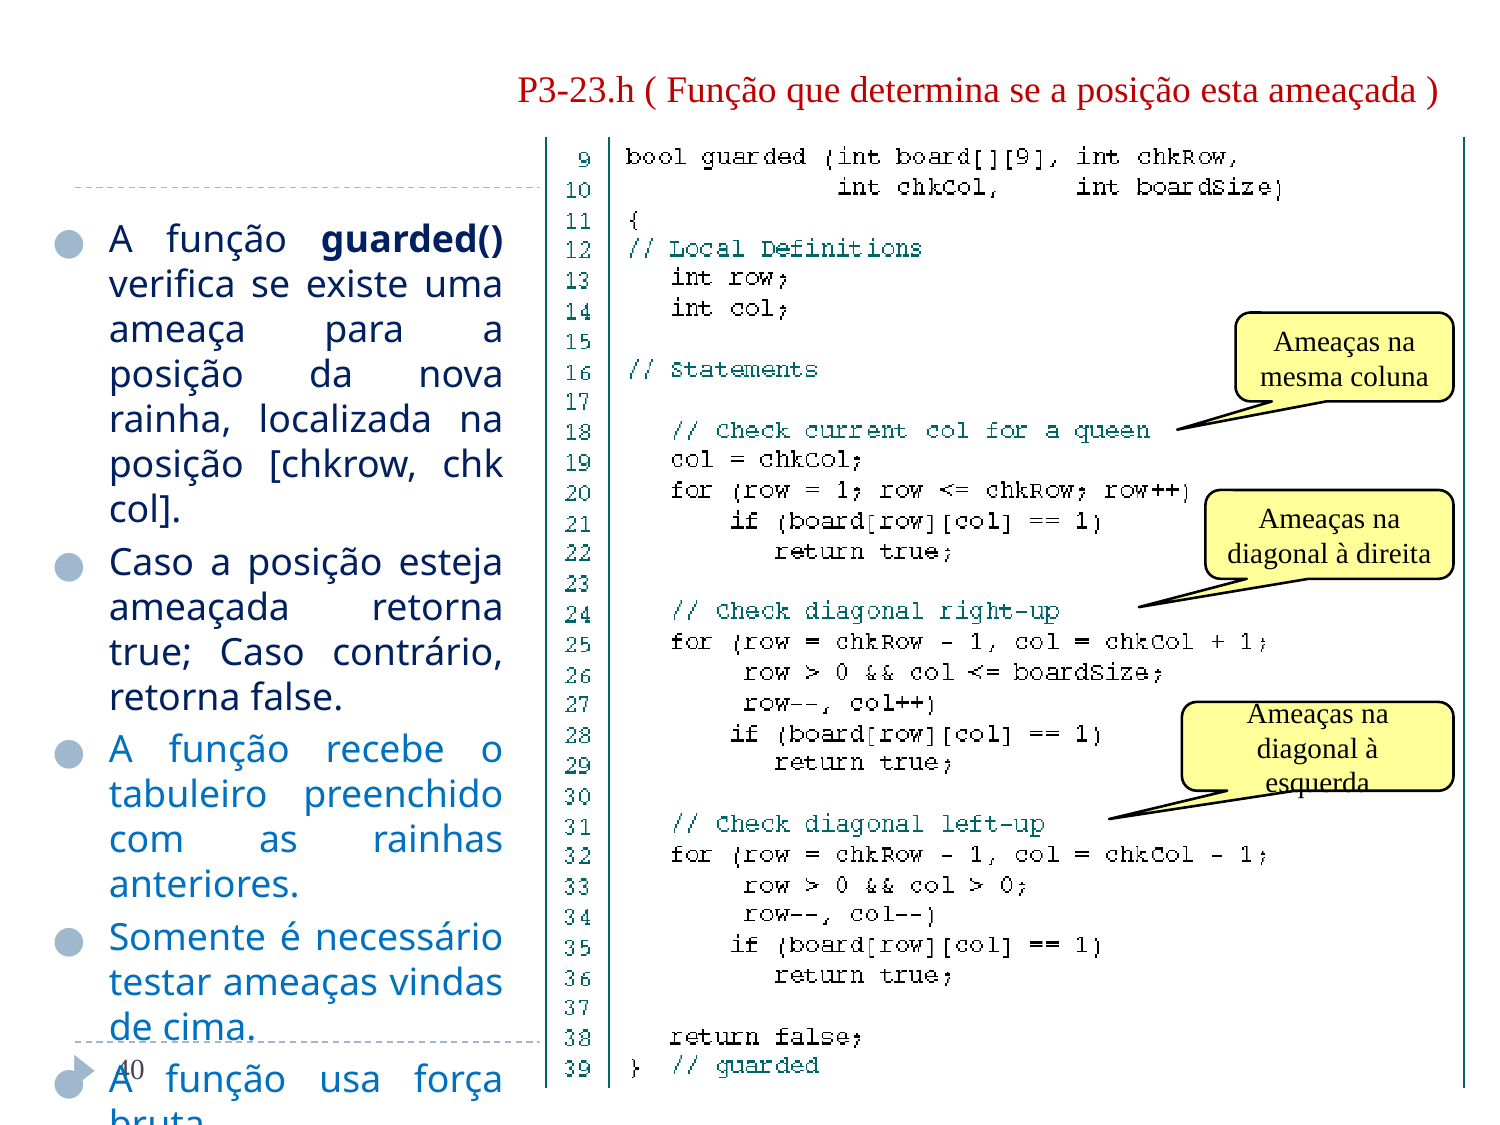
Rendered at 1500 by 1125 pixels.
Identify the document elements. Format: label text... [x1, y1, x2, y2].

picture [539, 136, 1468, 1088]
text_box P3-23.h ( Função que determina se a posição esta ameaçada ) [502, 56, 1468, 117]
text_box A função guarded() verifica se existe uma ameaça para a posição da nova rainha, localizada na posição [chkrow, chk col]. Caso a posição esteja ameaçada retorna true; Caso contrário, retorna false. A função recebe o tabuleiro preenchido com as rainhas anteriores. Somente é necessário testar ameaças vindas de cima. A função usa força bruta. [37, 207, 519, 976]
slide_number ‹#› [100, 1042, 426, 1103]
